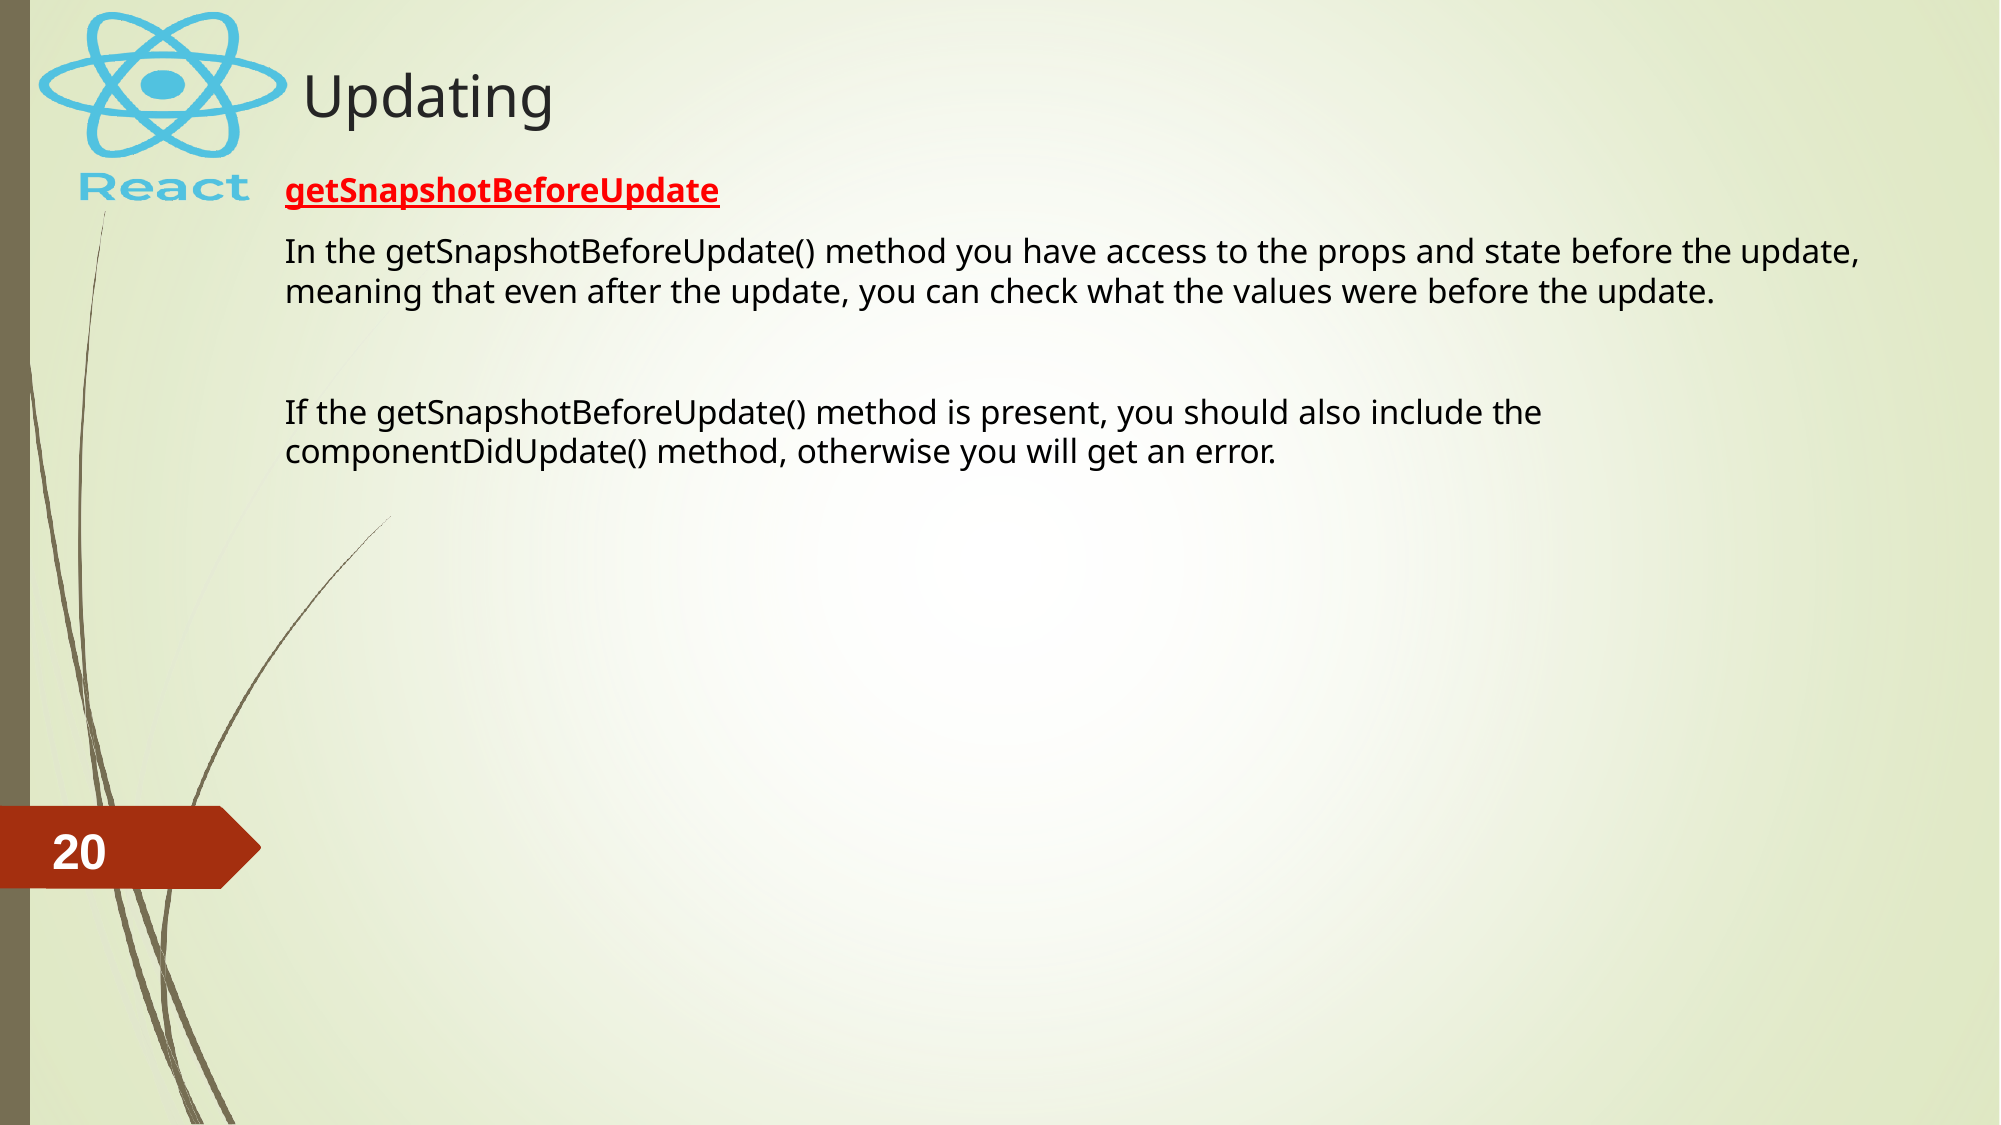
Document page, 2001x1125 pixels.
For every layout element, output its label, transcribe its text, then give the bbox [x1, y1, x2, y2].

picture [0, 0, 2000, 1125]
text_box getSnapshotBeforeUpdate In the getSnapshotBeforeUpdate() method you have access to the props and state before the update, meaning that even after the update, you can check what the values were before the update. If the getSnapshotBeforeUpdate() method is present, you should also include the componentDidUpdate() method, otherwise you will get an error. [282, 146, 1862, 471]
text_box 20 [50, 817, 111, 880]
title Updating [330, 56, 574, 146]
